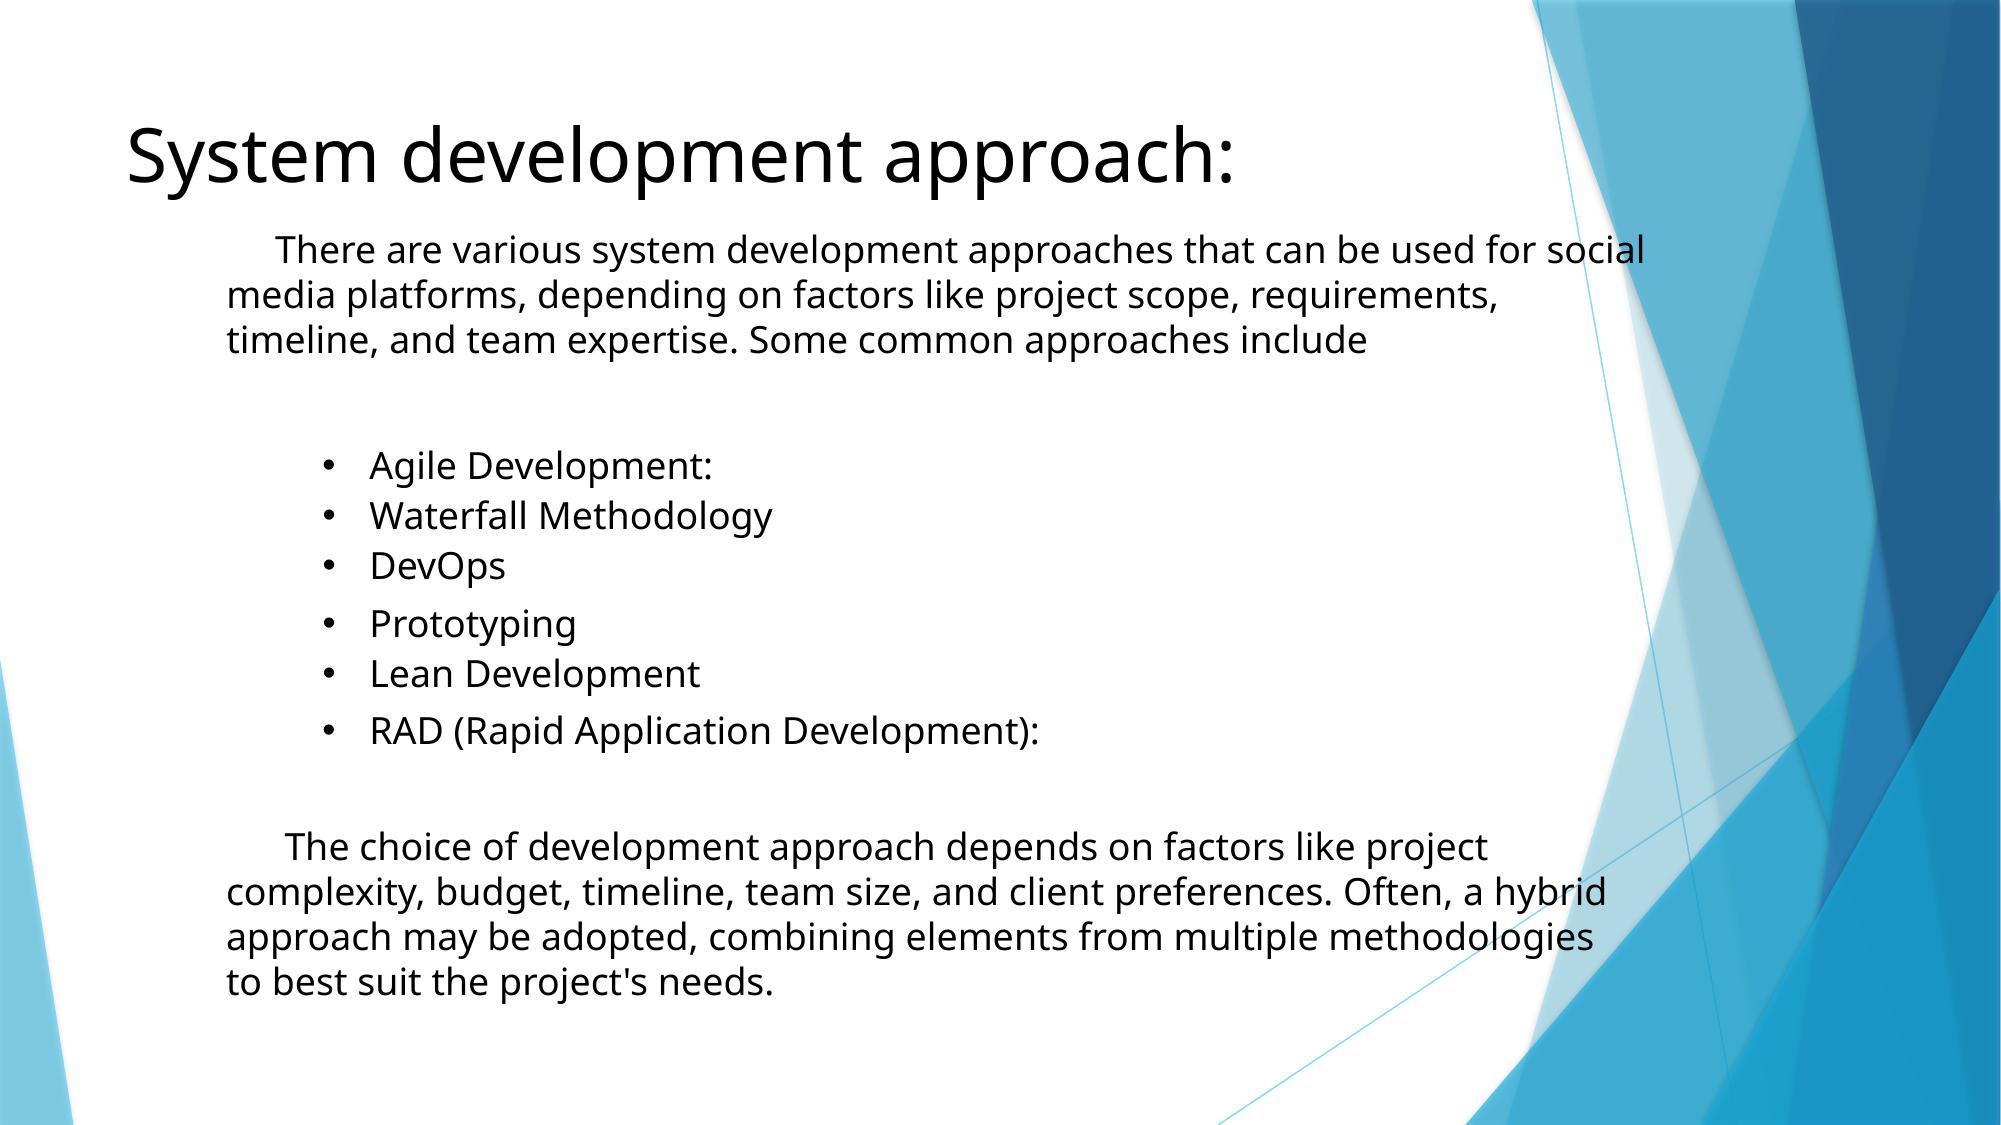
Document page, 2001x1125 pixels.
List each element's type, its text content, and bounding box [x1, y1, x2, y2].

text_box Waterfall Methodology [307, 484, 1149, 534]
text_box DevOps [307, 534, 1149, 592]
title System development approach: [111, 99, 1522, 317]
text_box There are various system development approaches that can be used for social media platforms, depending on factors like project scope, requirements, timeline, and team expertise. Some common approaches include [136, 218, 1663, 368]
text_box RAD (Rapid Application Development): [307, 699, 1138, 760]
text_box Prototyping [307, 592, 1149, 642]
text_box Lean Development [307, 642, 1149, 702]
text_box Agile Development: [307, 434, 1156, 495]
text_box The choice of development approach depends on factors like project complexity, budget, timeline, team size, and client preferences. Often, a hybrid approach may be adopted, combining elements from multiple methodologies to best suit the project's needs. [211, 815, 1624, 1011]
